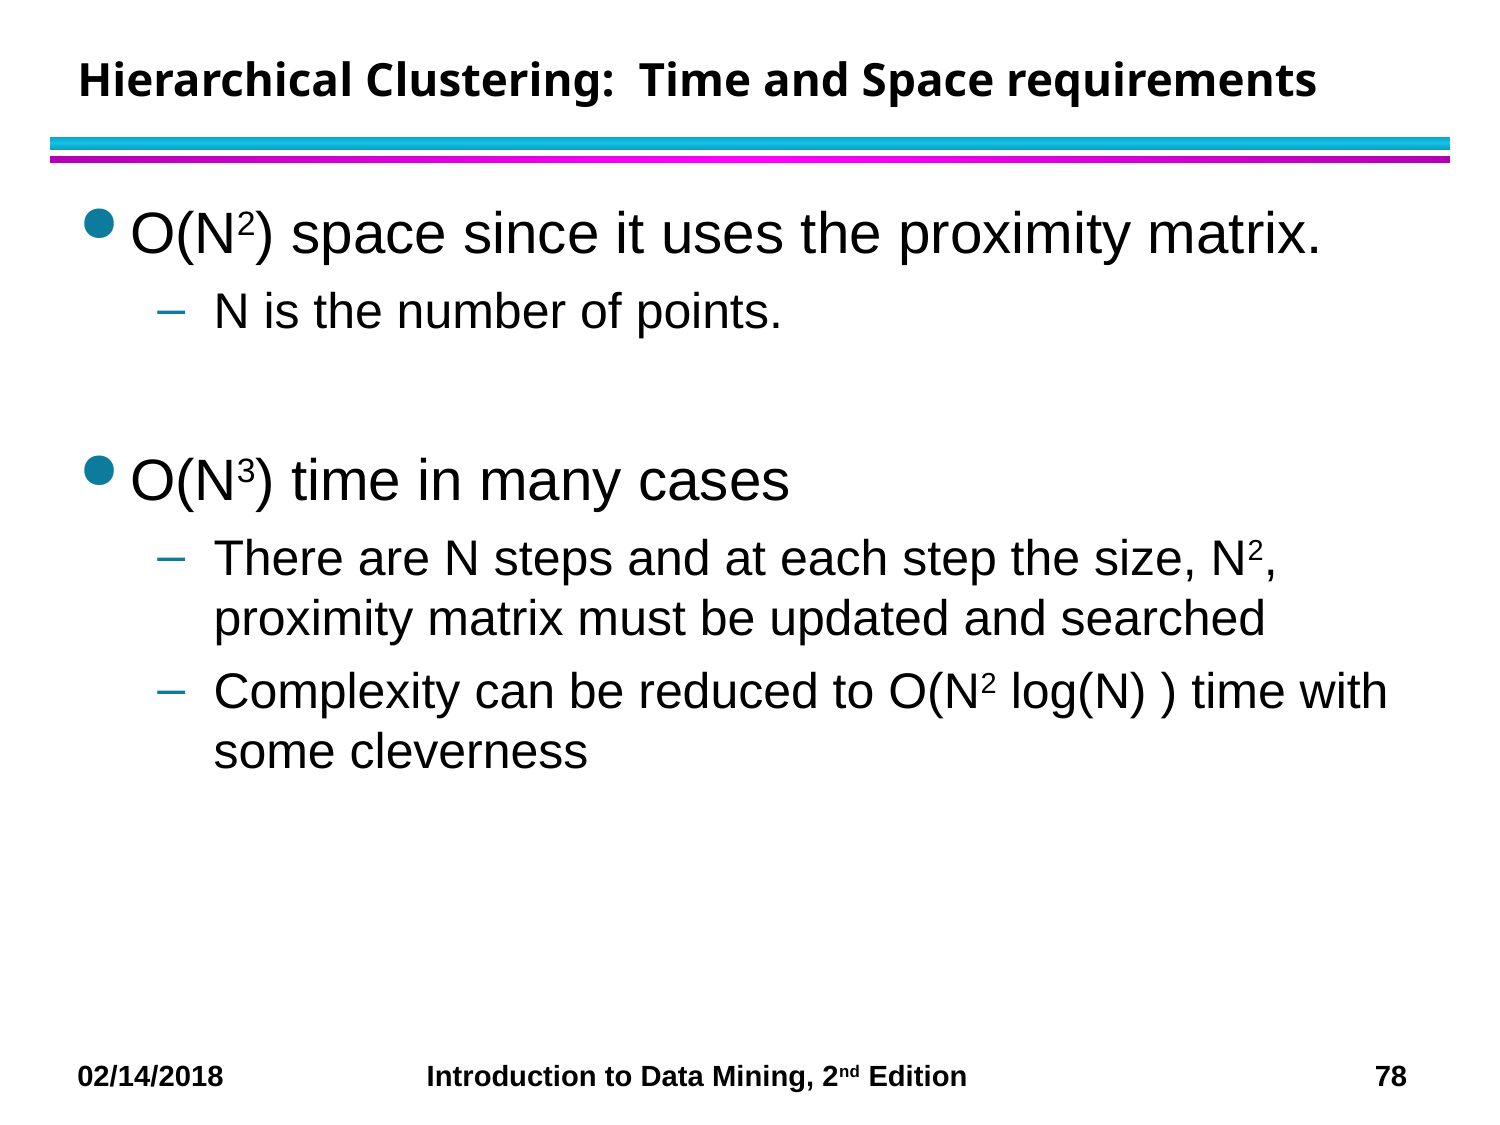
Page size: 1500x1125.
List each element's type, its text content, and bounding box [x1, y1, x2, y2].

title Hierarchical Clustering: Time and Space requirements [62, 24, 1421, 113]
list O(N2) space since it uses the proximity matrix. N is the number of points. O(N3) time in many cases There are N steps and at each step the size, N2, proximity matrix must be updated and searched Complexity can be reduced to O(N2 log(N) ) time with some cleverness [67, 187, 1432, 1038]
